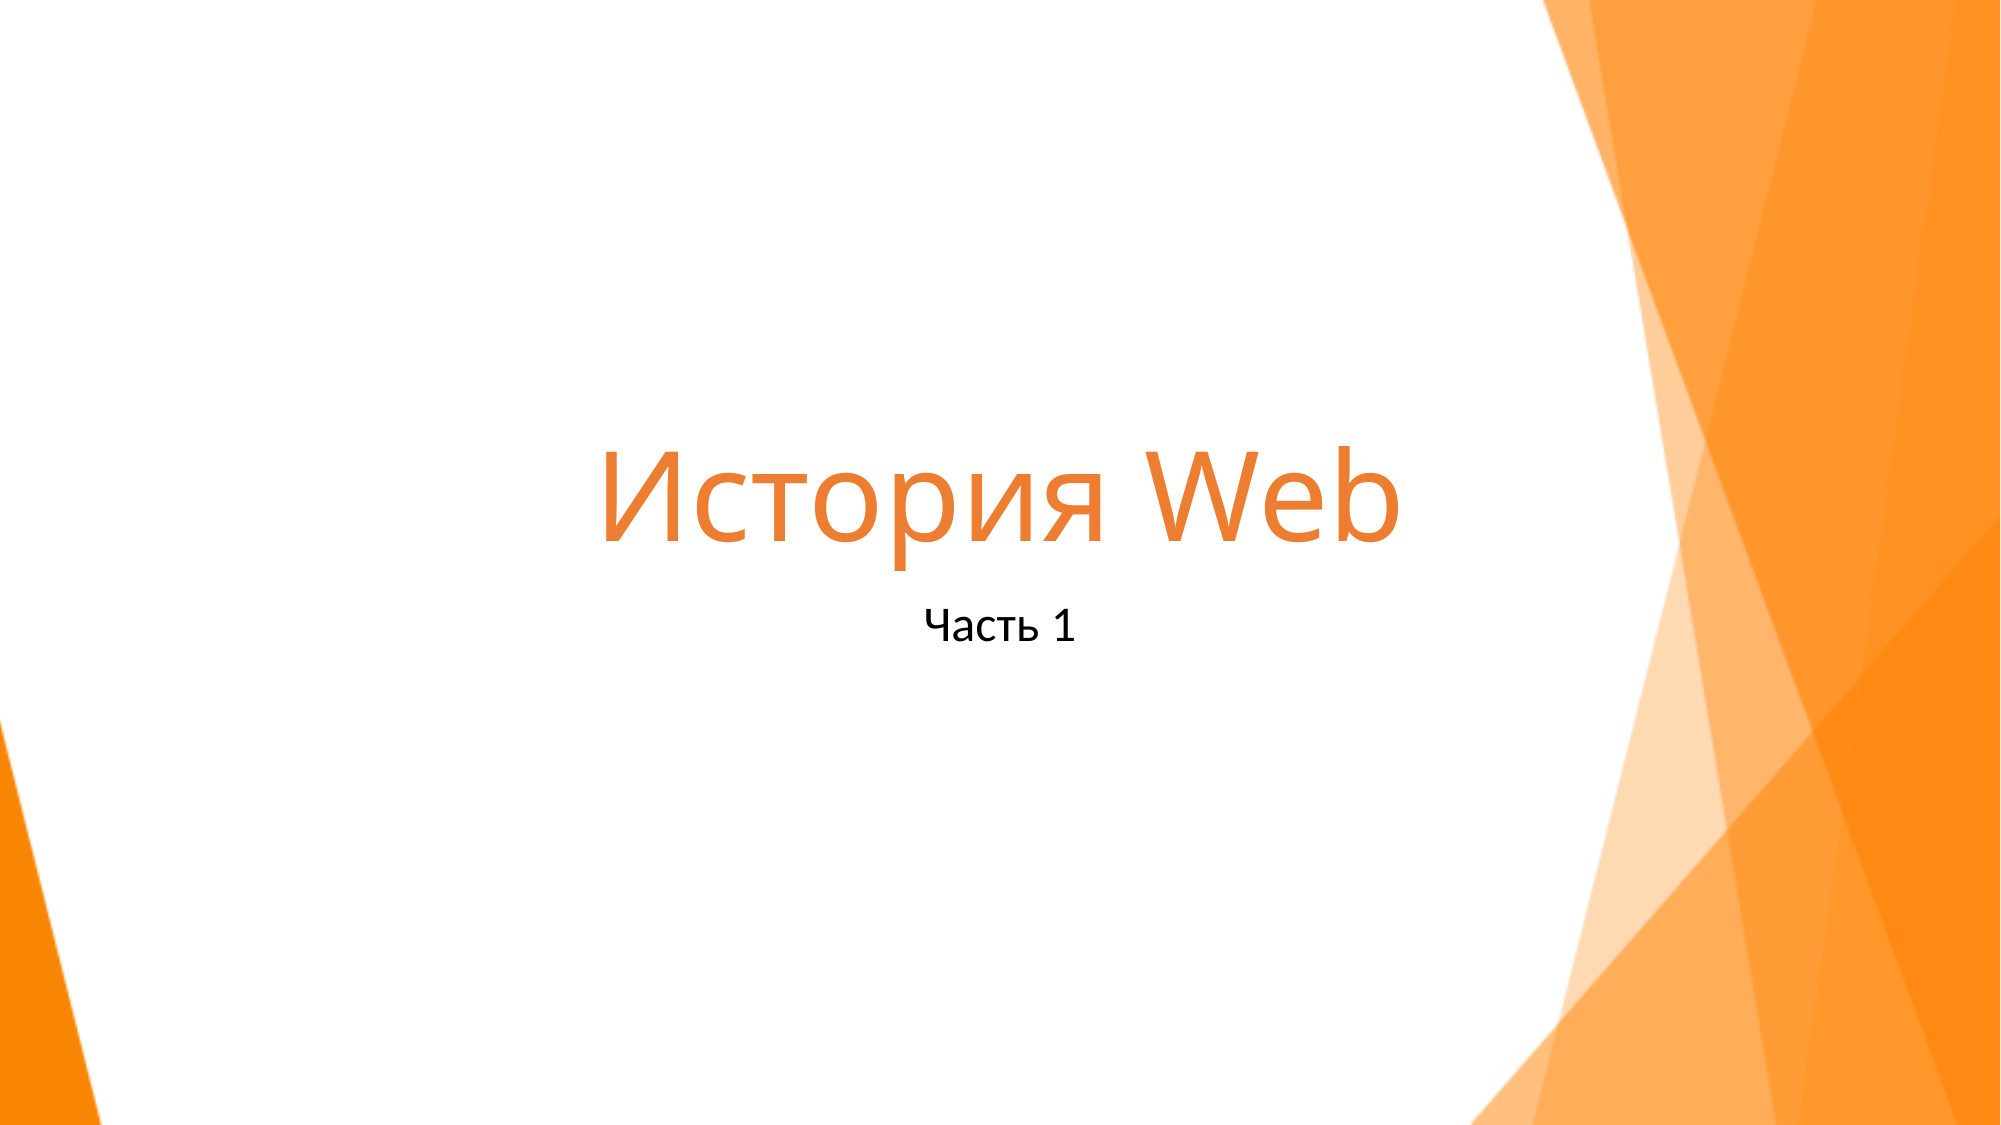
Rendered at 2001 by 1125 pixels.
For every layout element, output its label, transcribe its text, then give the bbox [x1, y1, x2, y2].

picture [0, 0, 2001, 1125]
title История Web [249, 184, 1750, 576]
subtitle Часть 1 [249, 590, 1750, 863]
